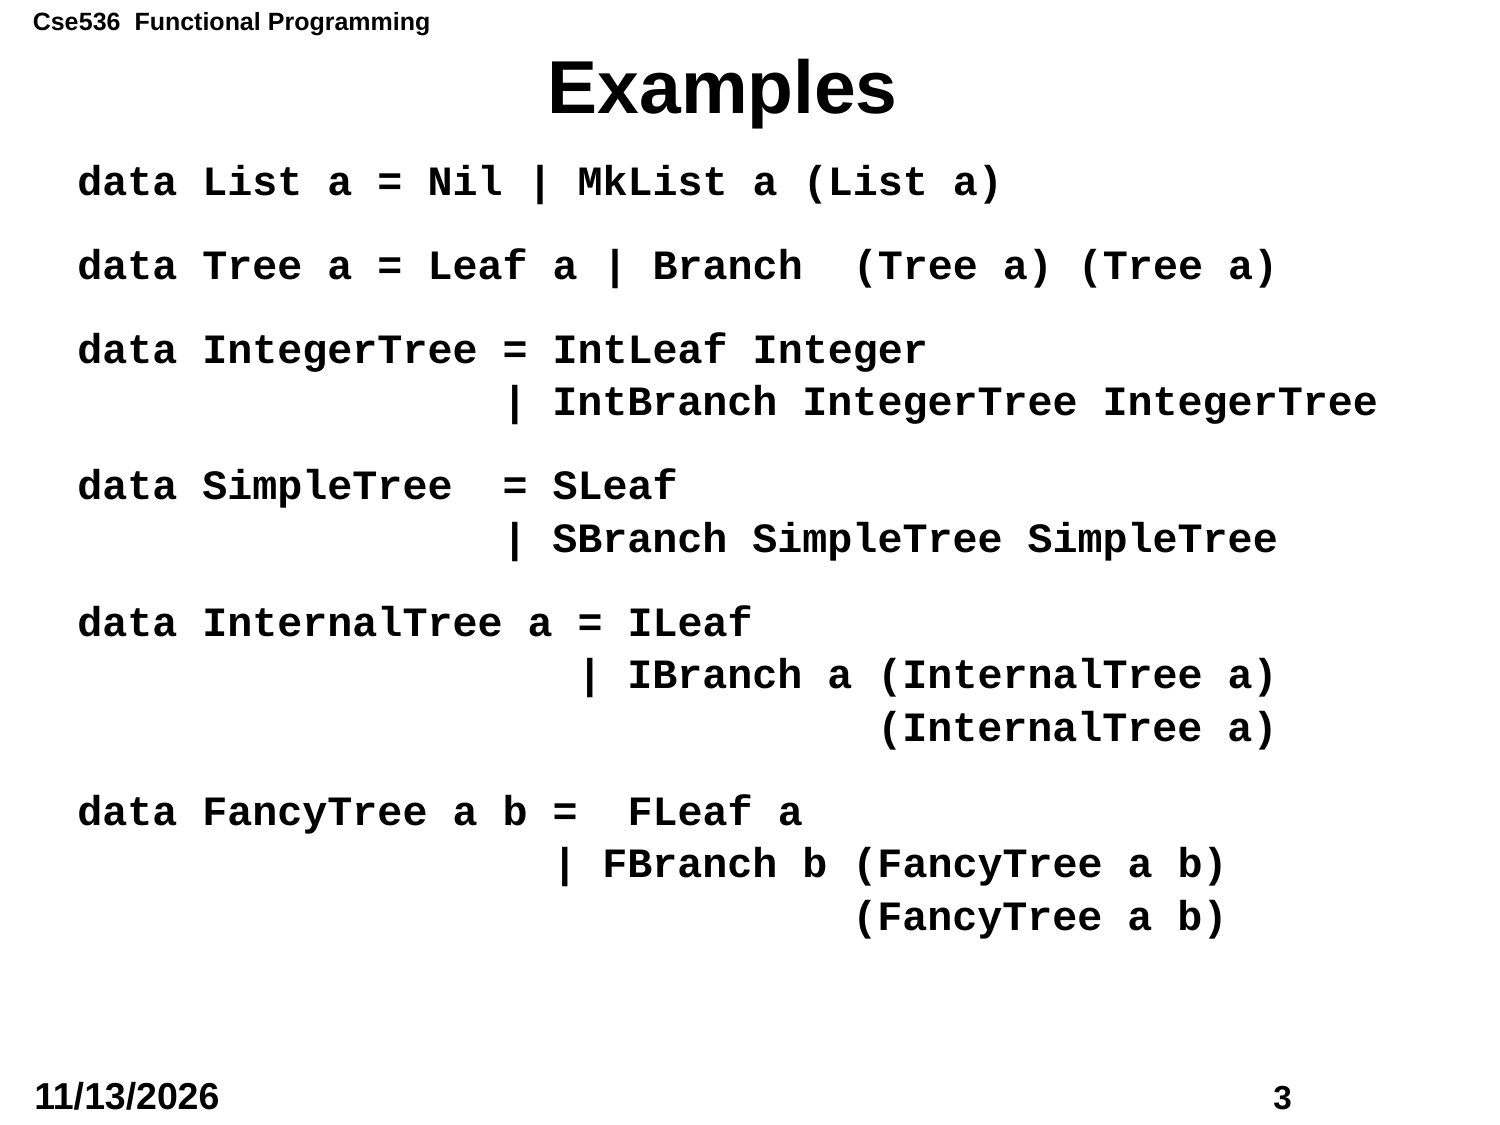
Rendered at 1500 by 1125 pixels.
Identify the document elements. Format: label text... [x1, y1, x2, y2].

list data List a = Nil | MkList a (List a) data Tree a = Leaf a | Branch (Tree a) (Tree a) data IntegerTree = IntLeaf Integer | IntBranch IntegerTree IntegerTree data SimpleTree = SLeaf | SBranch SimpleTree SimpleTree data InternalTree a = ILeaf | IBranch a (InternalTree a) (InternalTree a) data FancyTree a b = FLeaf a | FBranch b (FancyTree a b) (FancyTree a b) [61, 155, 1401, 1051]
title Examples [45, 46, 1401, 132]
